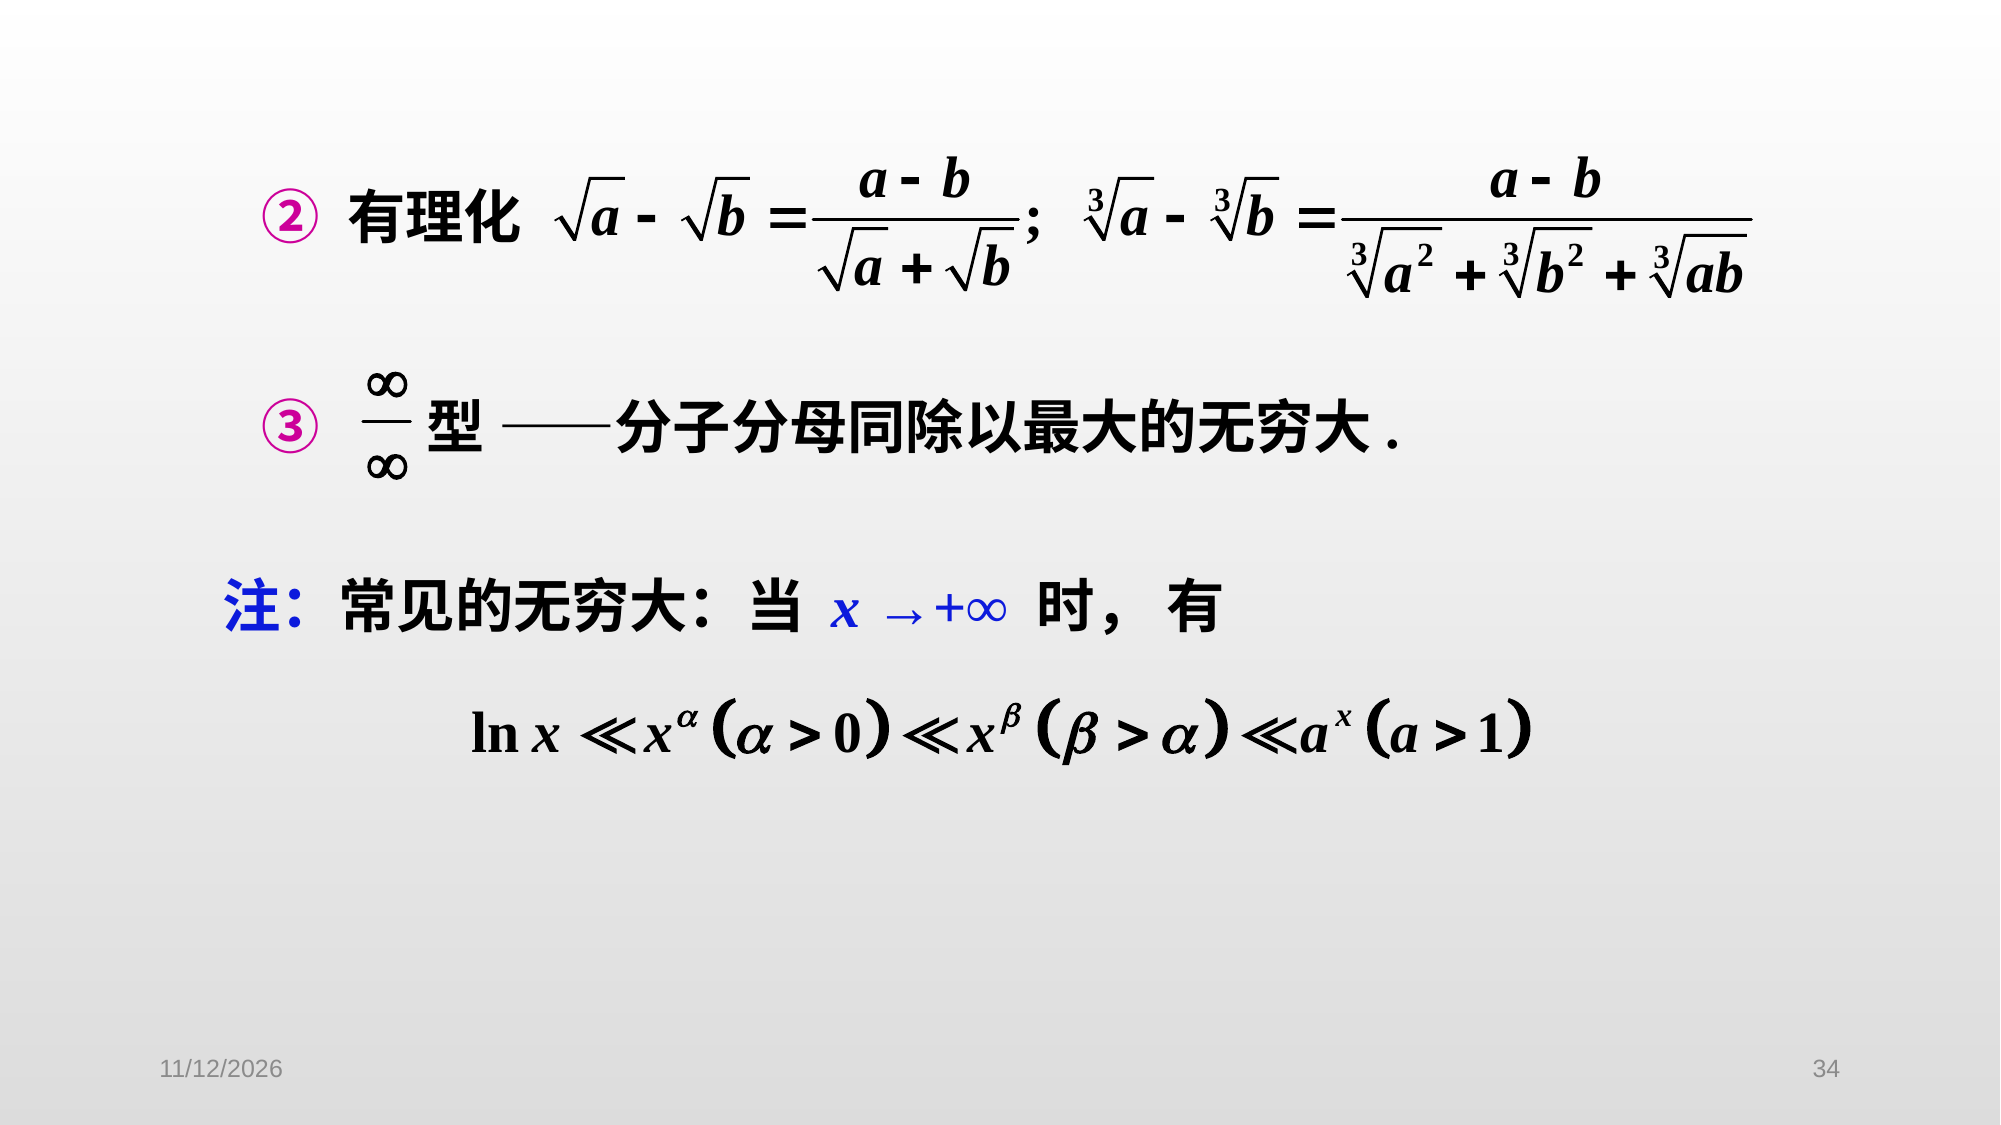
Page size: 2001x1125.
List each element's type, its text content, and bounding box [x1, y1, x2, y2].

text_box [544, 137, 1763, 309]
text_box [463, 689, 1537, 787]
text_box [154, 137, 1846, 496]
text_box 注：常见的无穷大：当 x →+∞ 时， 有 [207, 527, 1835, 647]
slide_number 34 [1412, 1041, 1856, 1094]
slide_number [144, 1041, 588, 1094]
